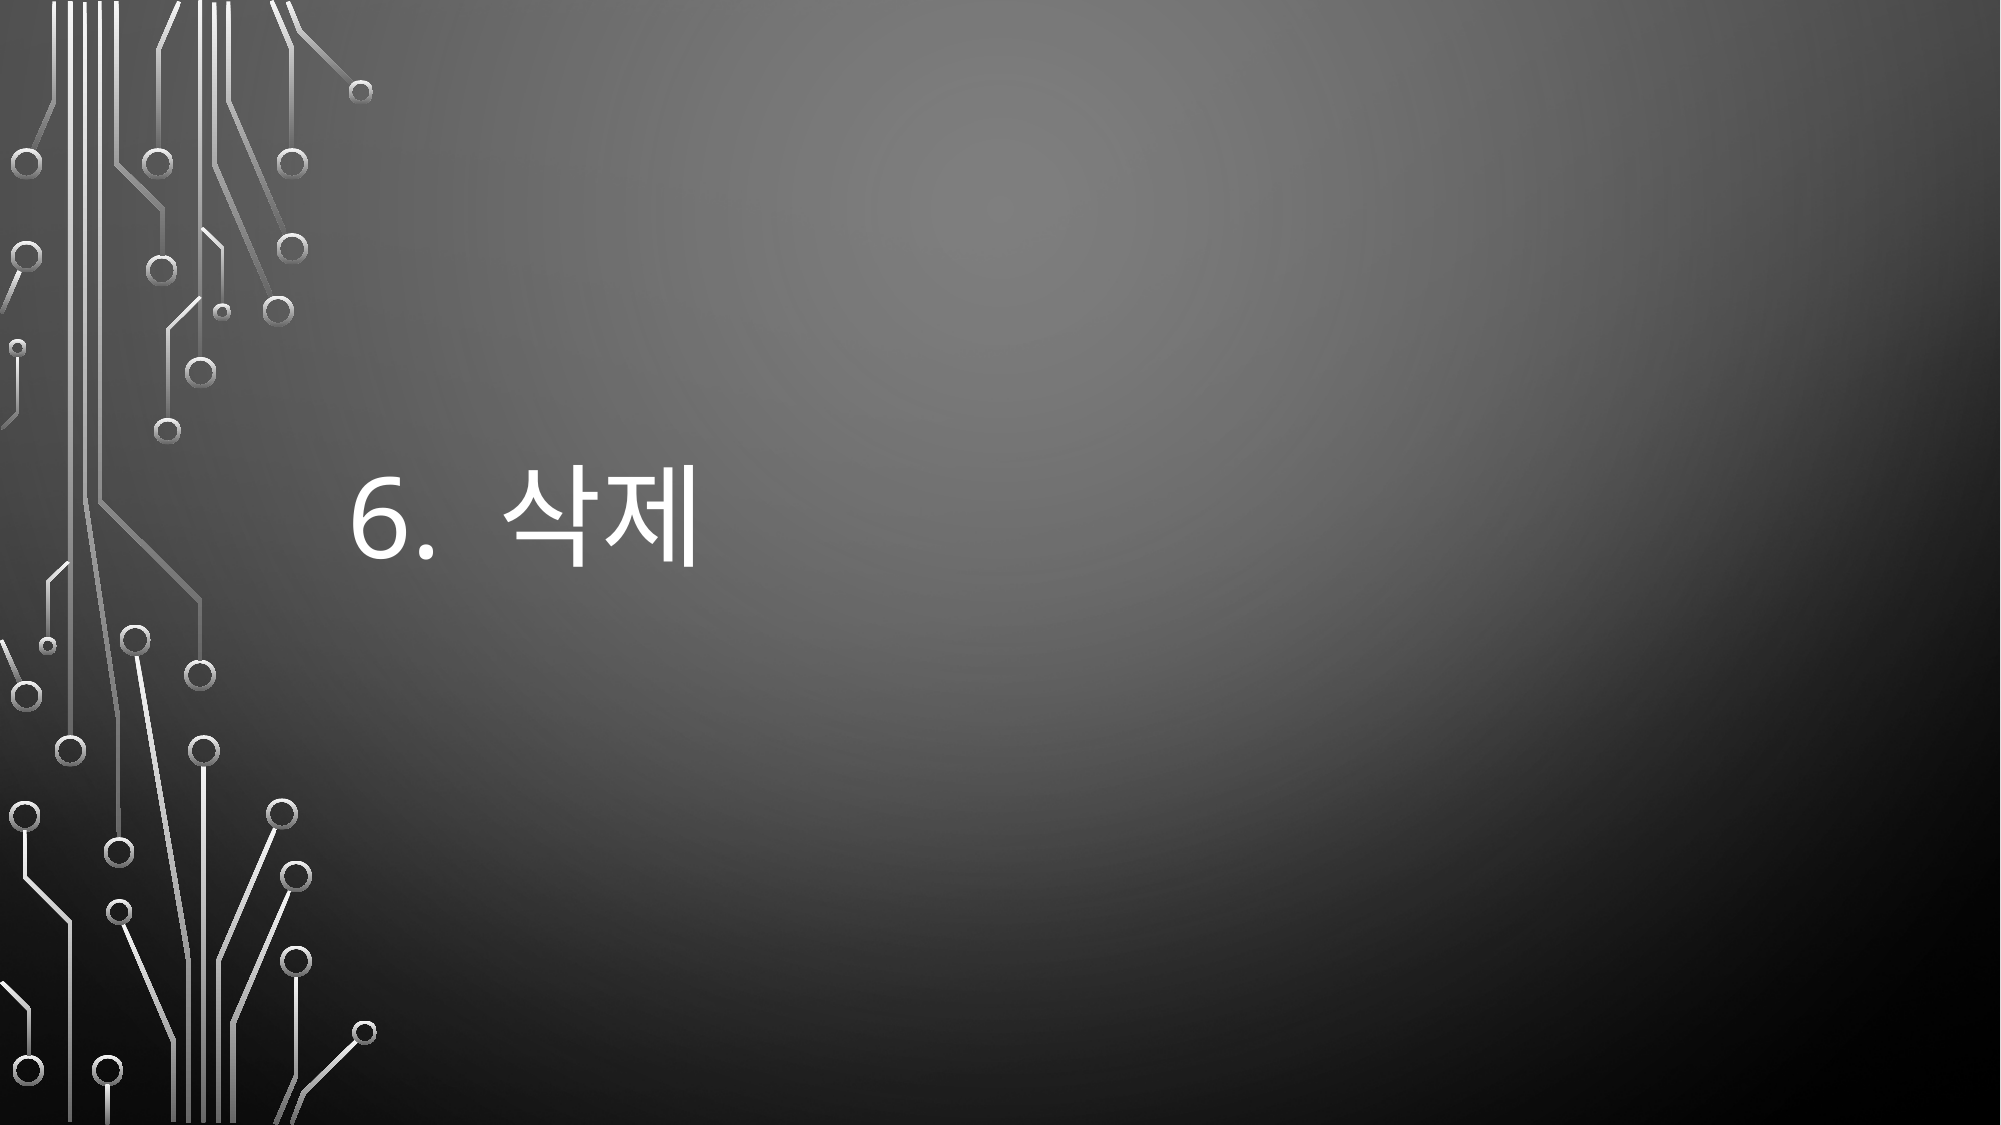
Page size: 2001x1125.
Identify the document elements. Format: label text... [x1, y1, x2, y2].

title 6. 삭제 [332, 83, 1780, 960]
